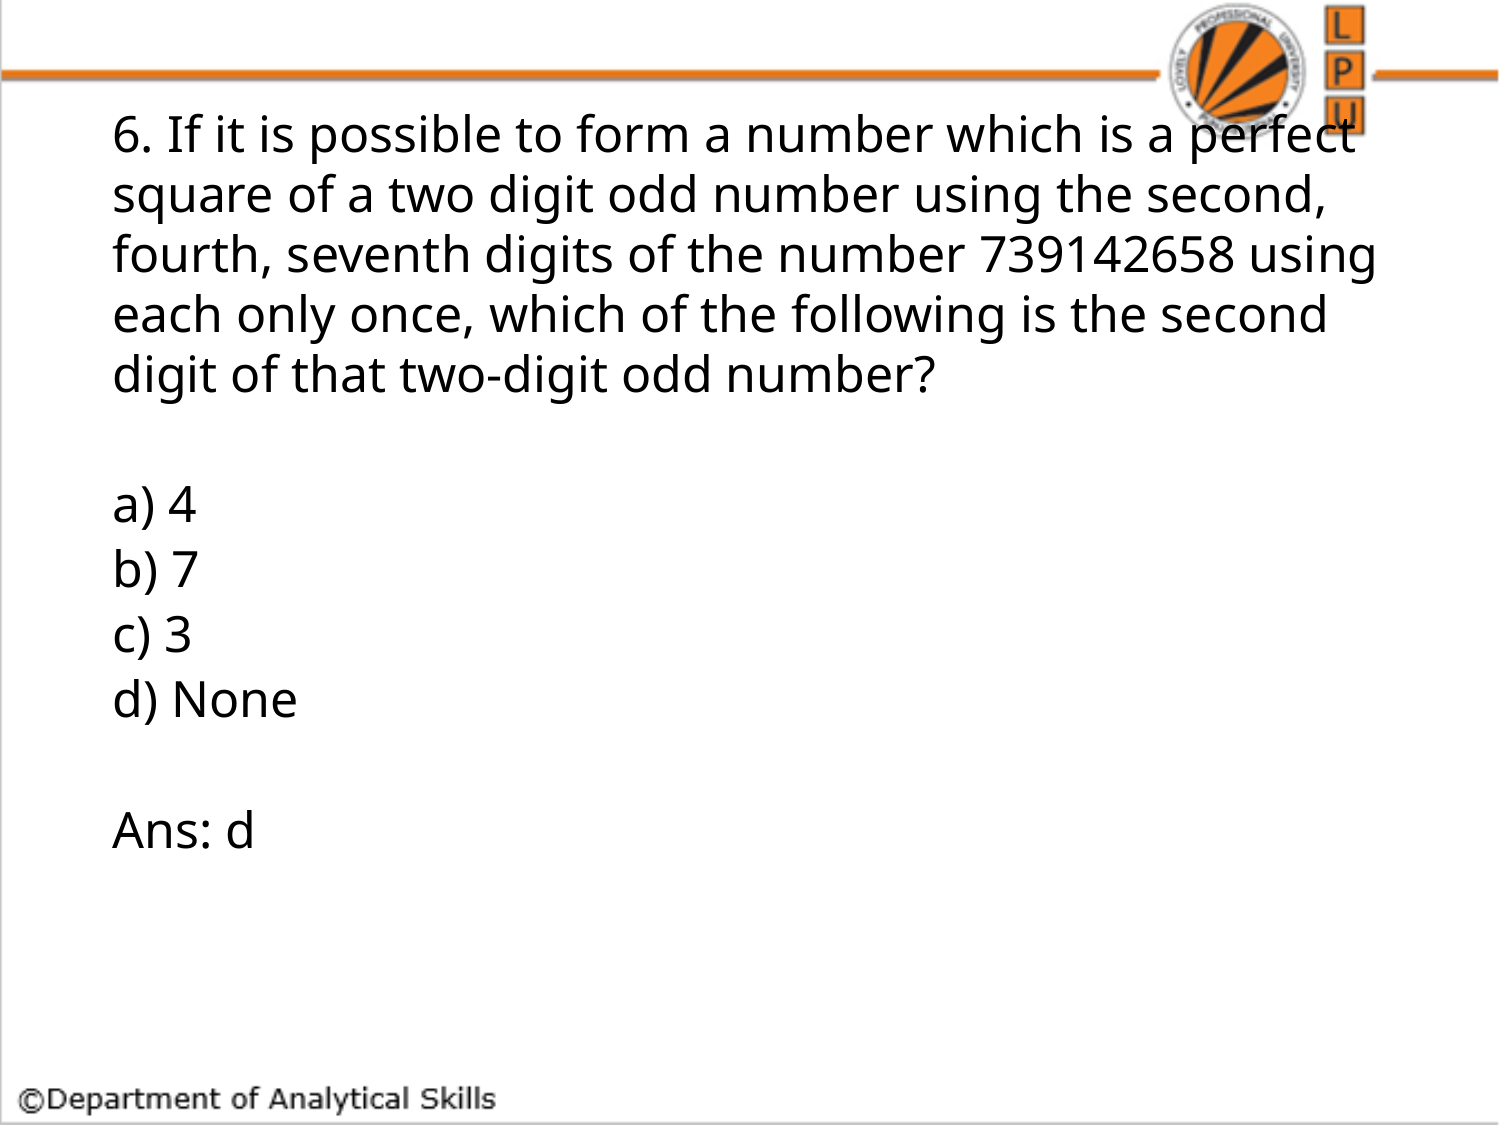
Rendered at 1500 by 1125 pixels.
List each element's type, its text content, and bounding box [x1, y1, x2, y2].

list 6. If it is possible to form a number which is a perfect square of a two digit odd number using the second, fourth, seventh digits of the number 739142658 using each only once, which of the following is the second digit of that two-digit odd number? a) 4 b) 7 c) 3 d) None Ans: d [82, 86, 1426, 1083]
picture [0, 0, 1500, 1125]
